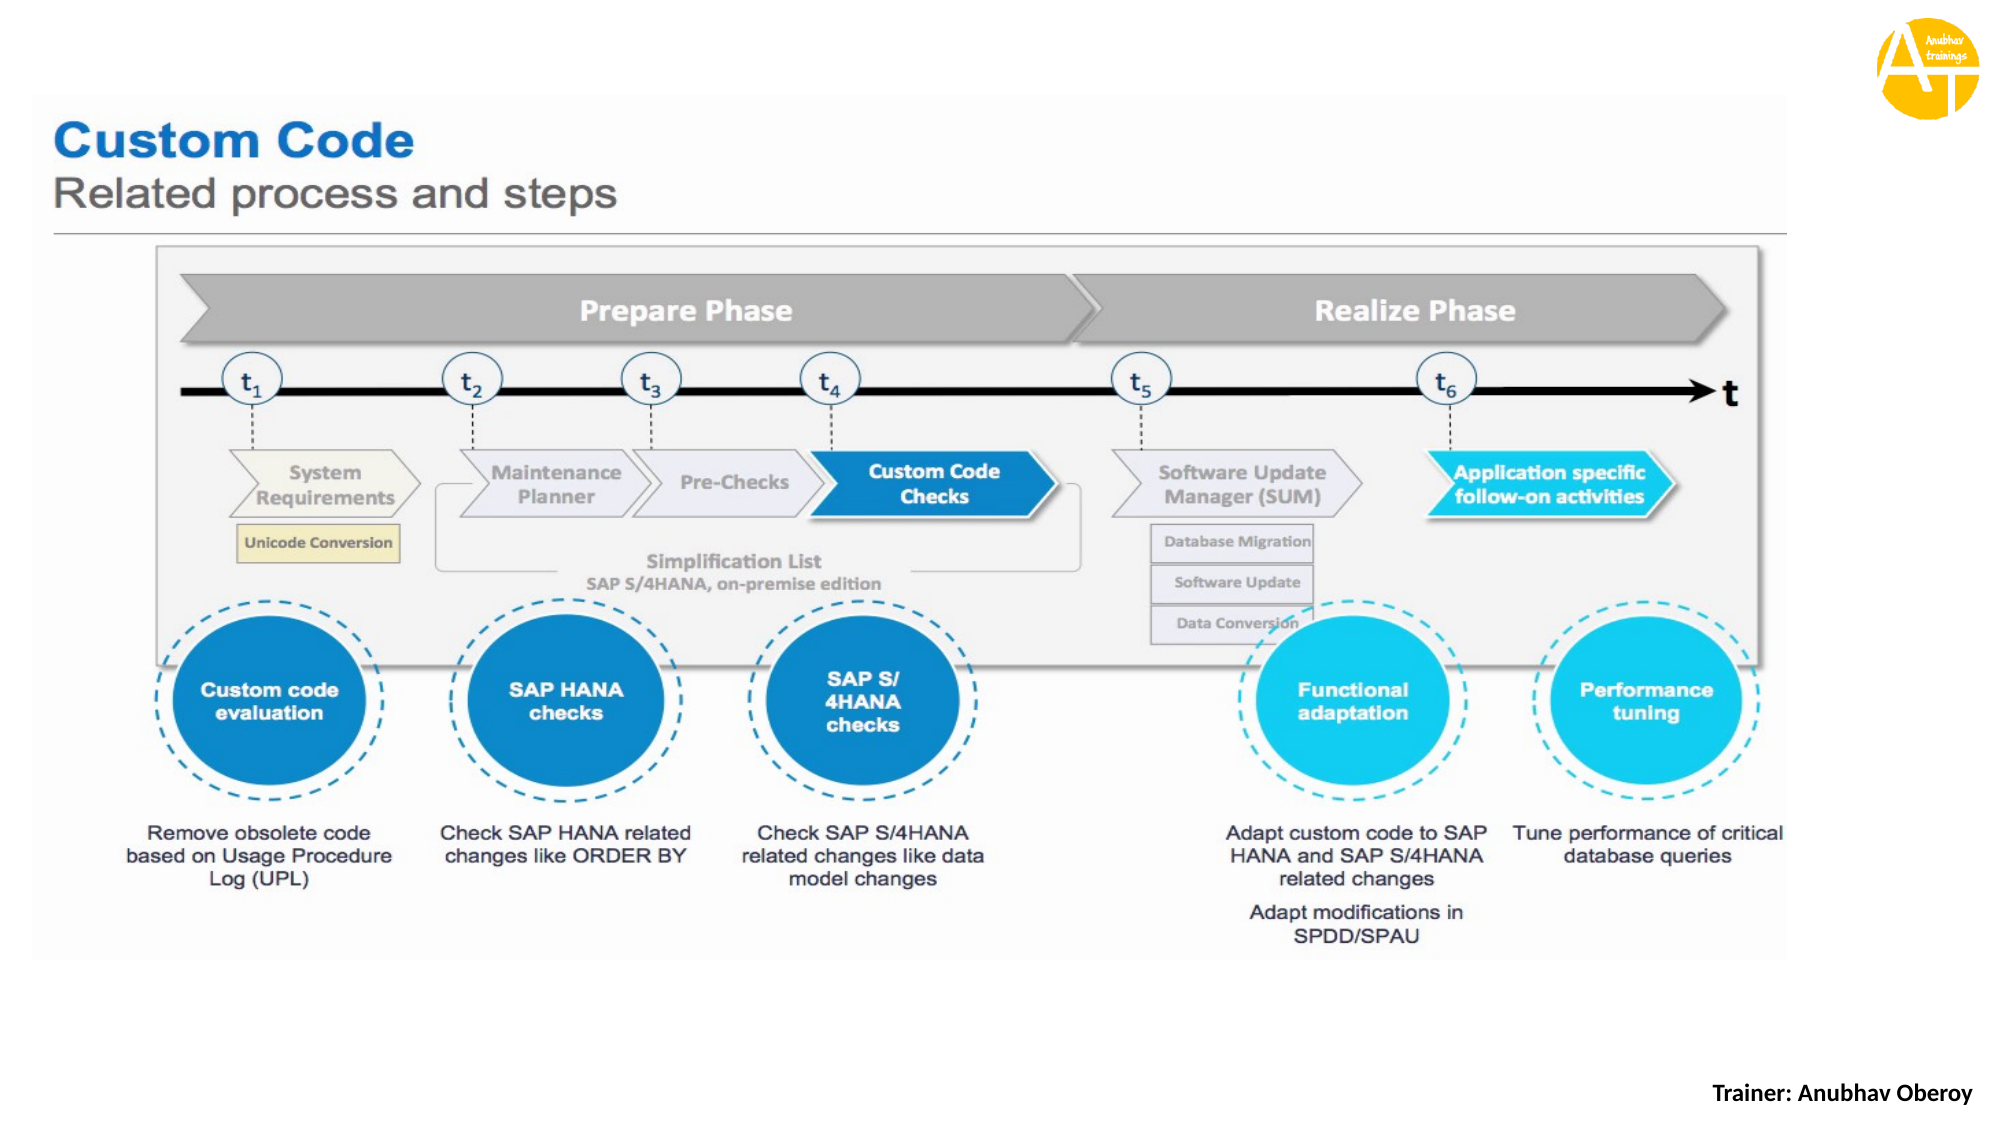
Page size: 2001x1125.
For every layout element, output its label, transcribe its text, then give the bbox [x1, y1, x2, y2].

footer Trainer: Anubhav Oberoy [1660, 1074, 2000, 1108]
picture [1866, 11, 1985, 128]
picture [32, 95, 1787, 960]
